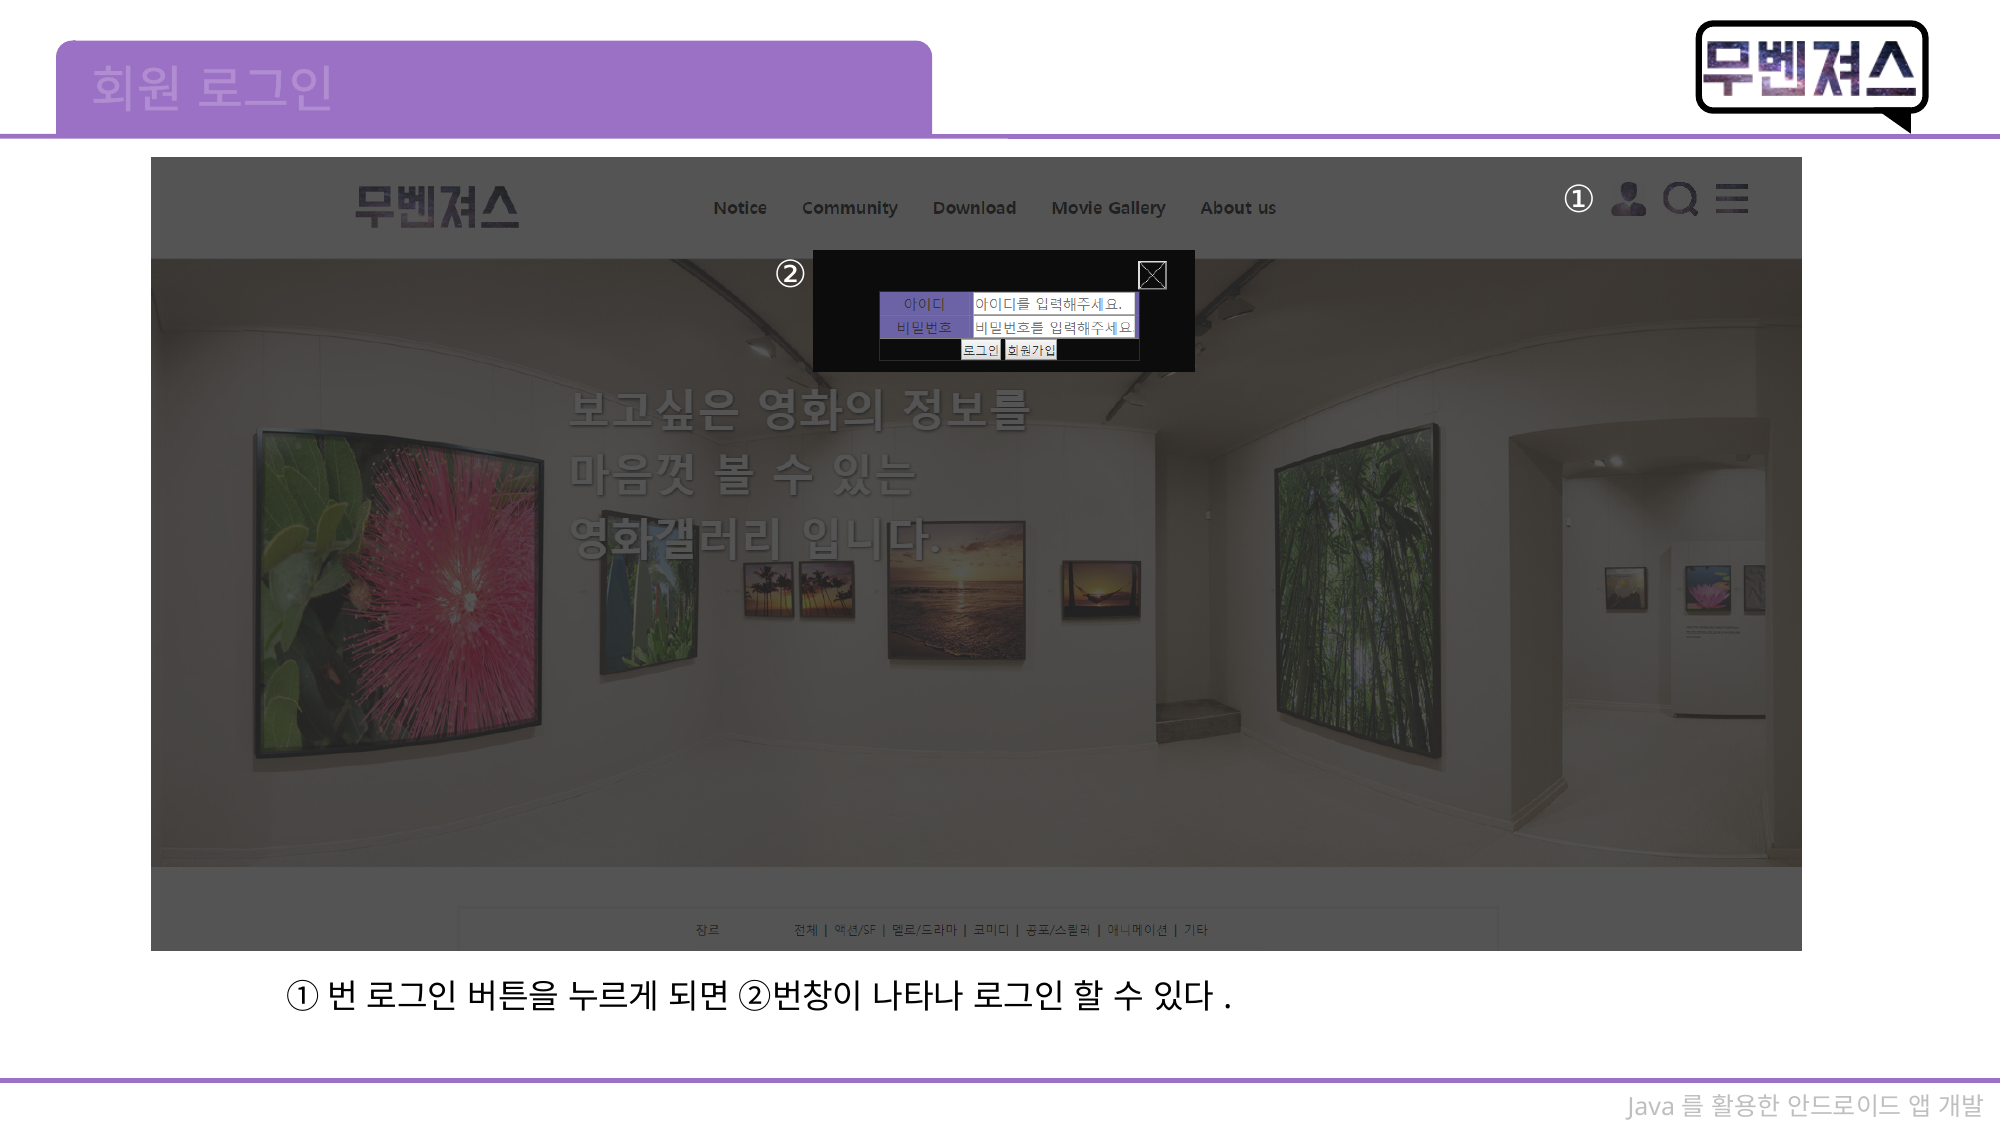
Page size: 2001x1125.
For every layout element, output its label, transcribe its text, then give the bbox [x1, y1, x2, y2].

text_box [56, 40, 933, 134]
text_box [1698, 23, 1926, 128]
text_box ①번 로그인 버튼을 누르게 되면 ②번창이 나타나 로그인 할 수 있다. [271, 967, 1751, 1023]
text_box Java를 활용한 안드로이드 앱 개발 [1261, 1083, 2000, 1125]
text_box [151, 157, 1802, 951]
text_box 회원 로그인 [76, 49, 584, 125]
